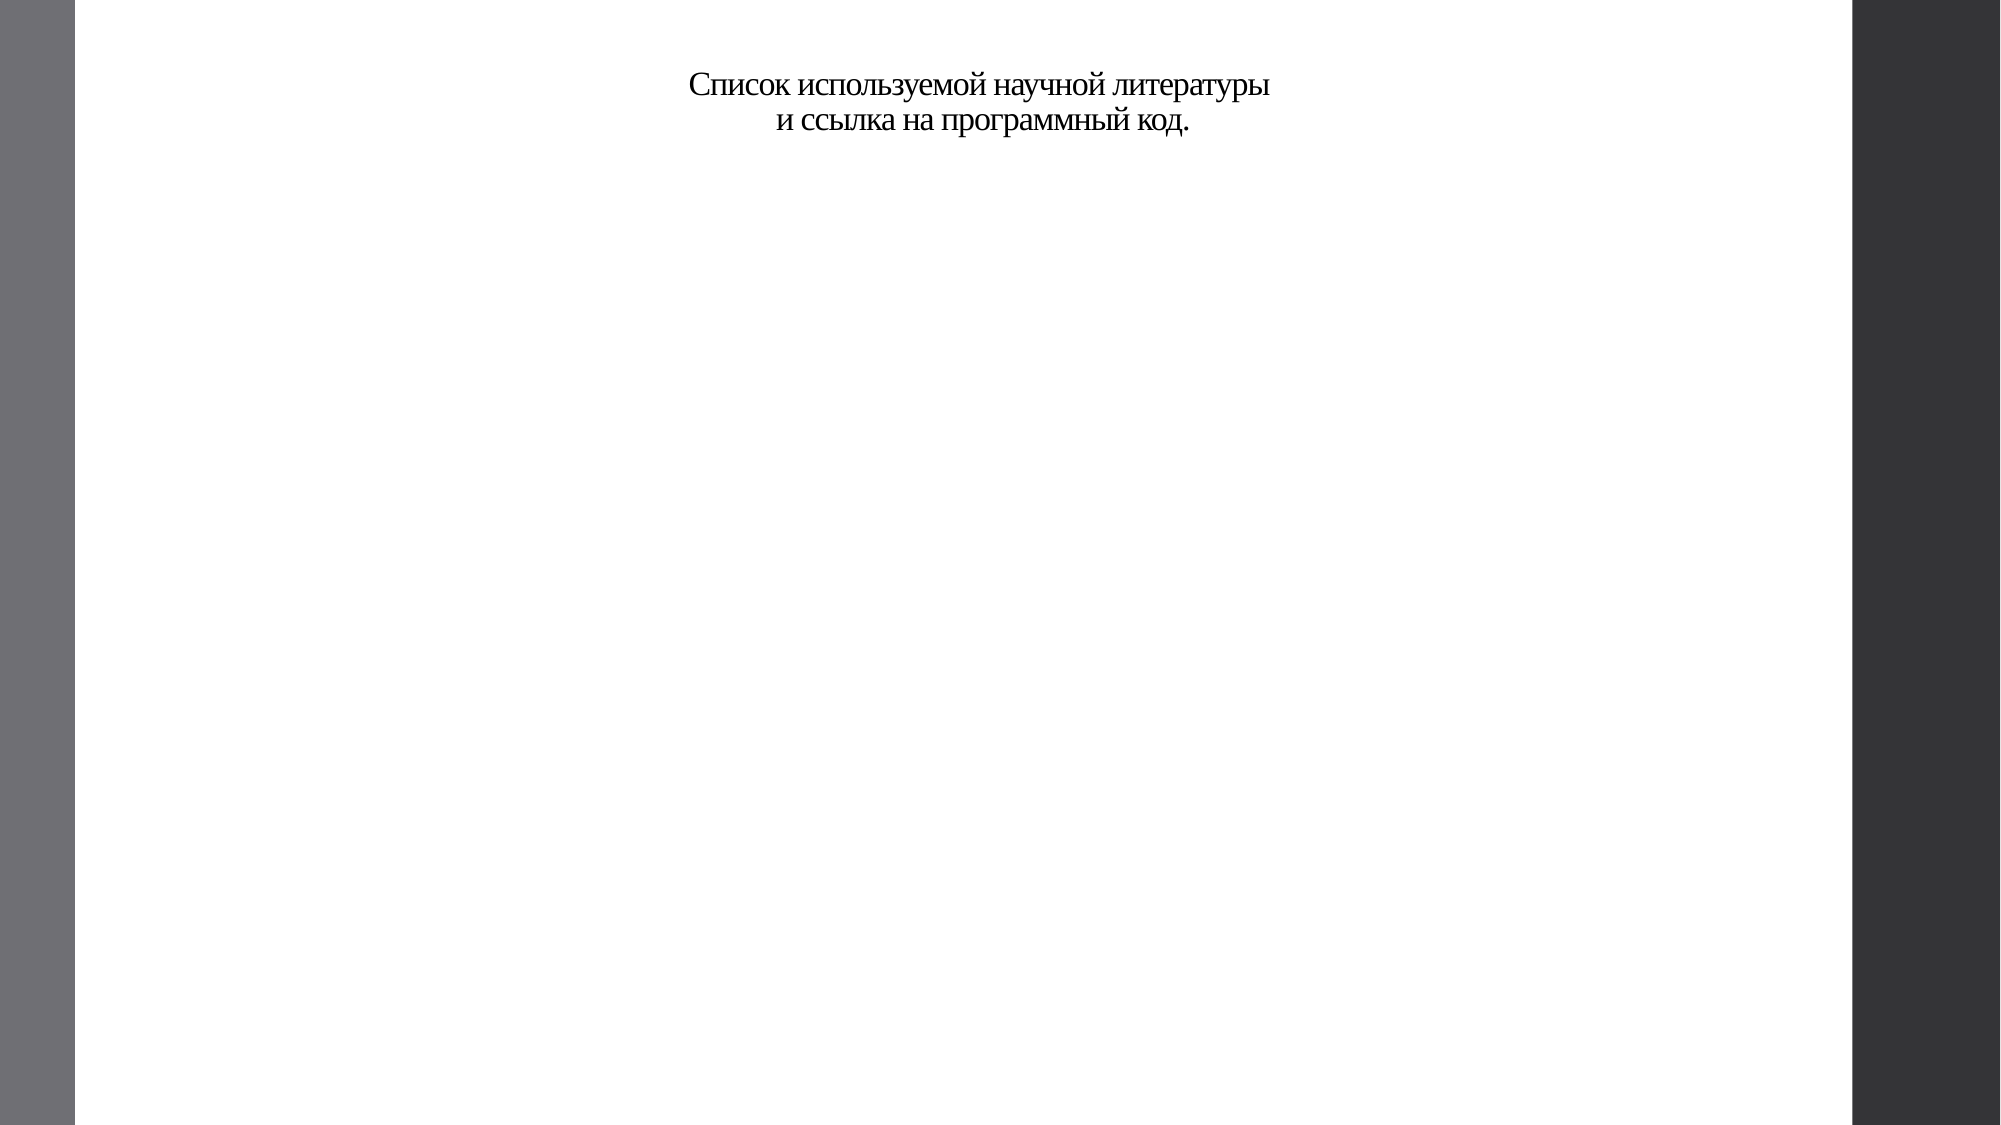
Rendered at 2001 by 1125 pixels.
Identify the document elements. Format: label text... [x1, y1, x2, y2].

title Список используемой научной литературы и ссылка на программный код. [206, 60, 1752, 145]
